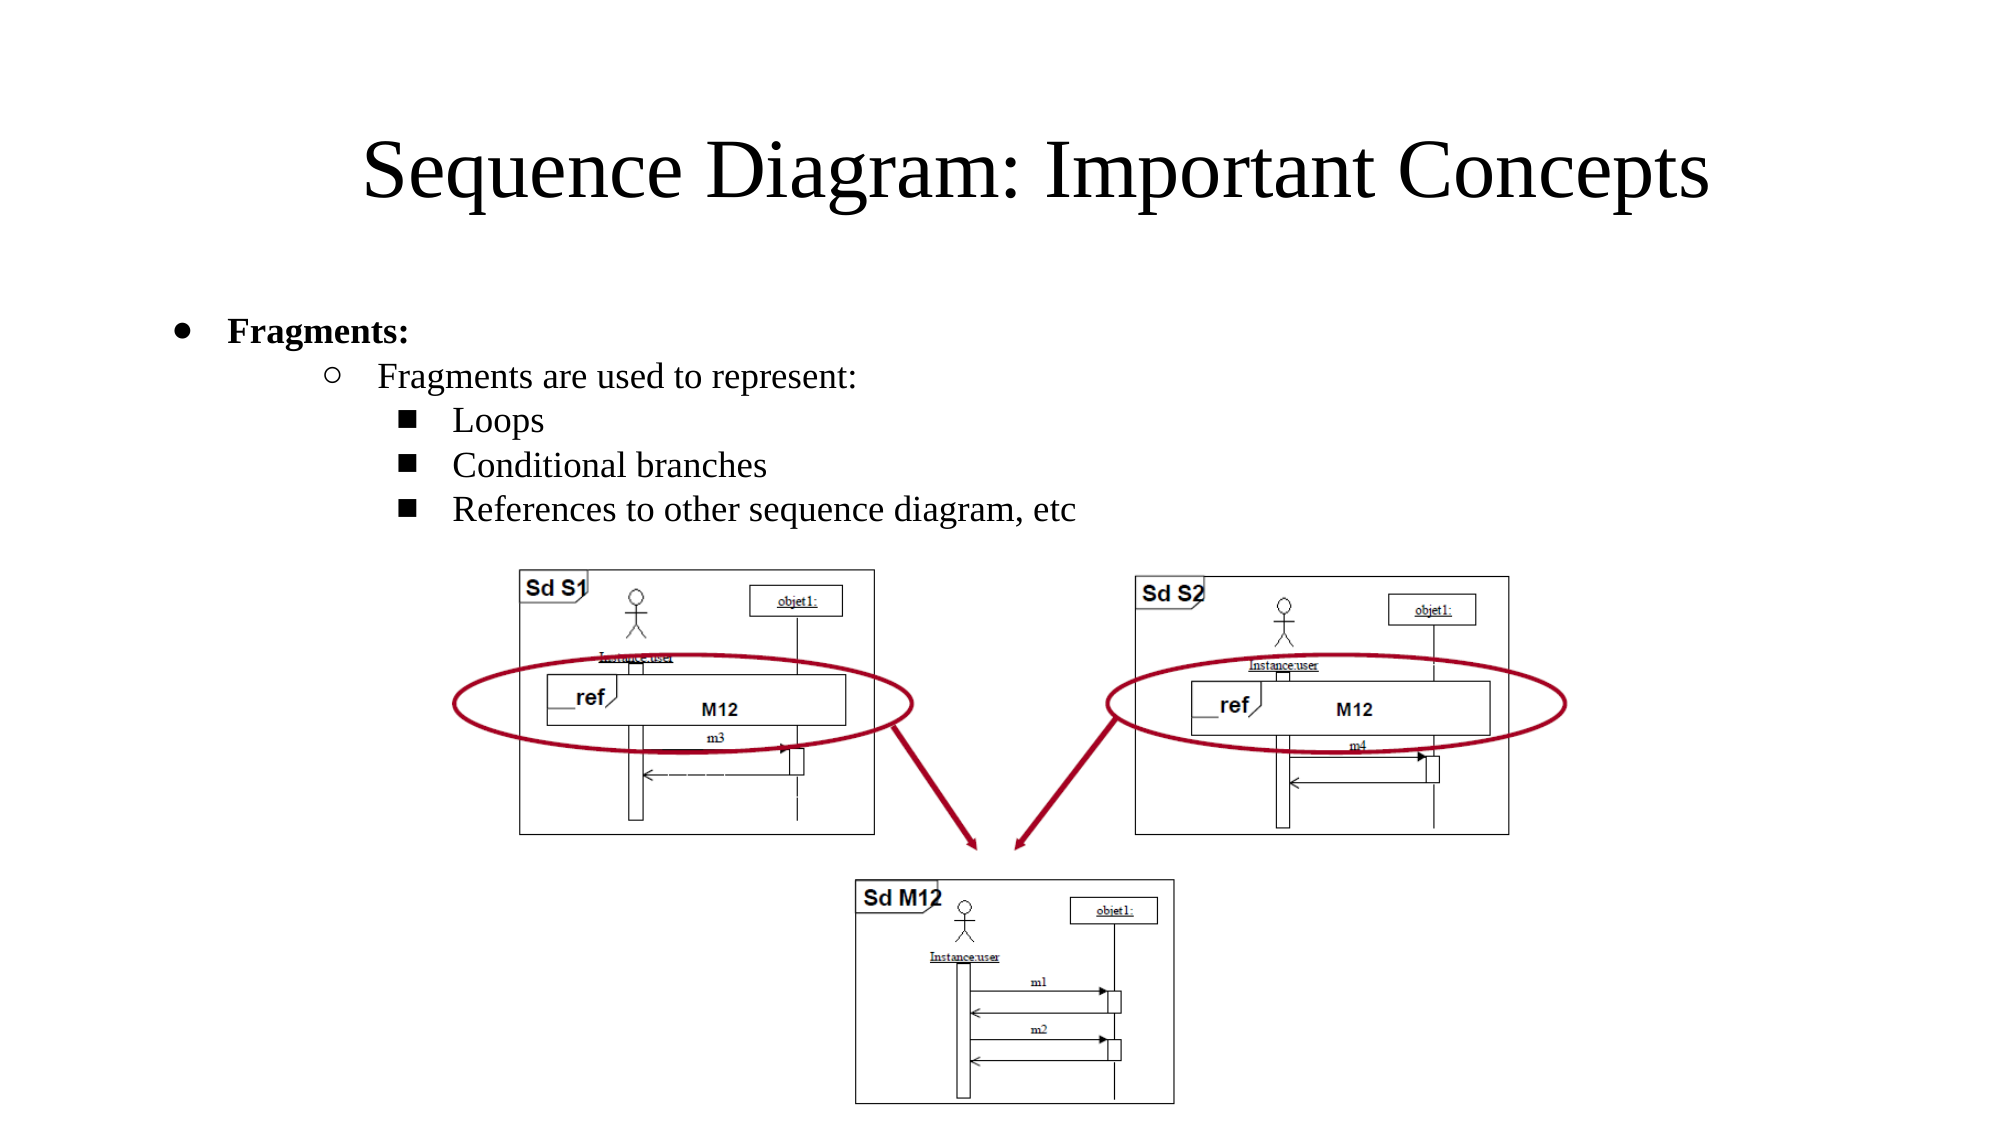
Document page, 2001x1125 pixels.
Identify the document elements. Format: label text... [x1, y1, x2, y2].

picture [419, 533, 1581, 1113]
list Fragments: Fragments are used to represent: Loops Conditional branches References to other sequence diagram, etc [137, 299, 1863, 1014]
title Sequence Diagram: Important Concepts [137, 59, 1863, 278]
